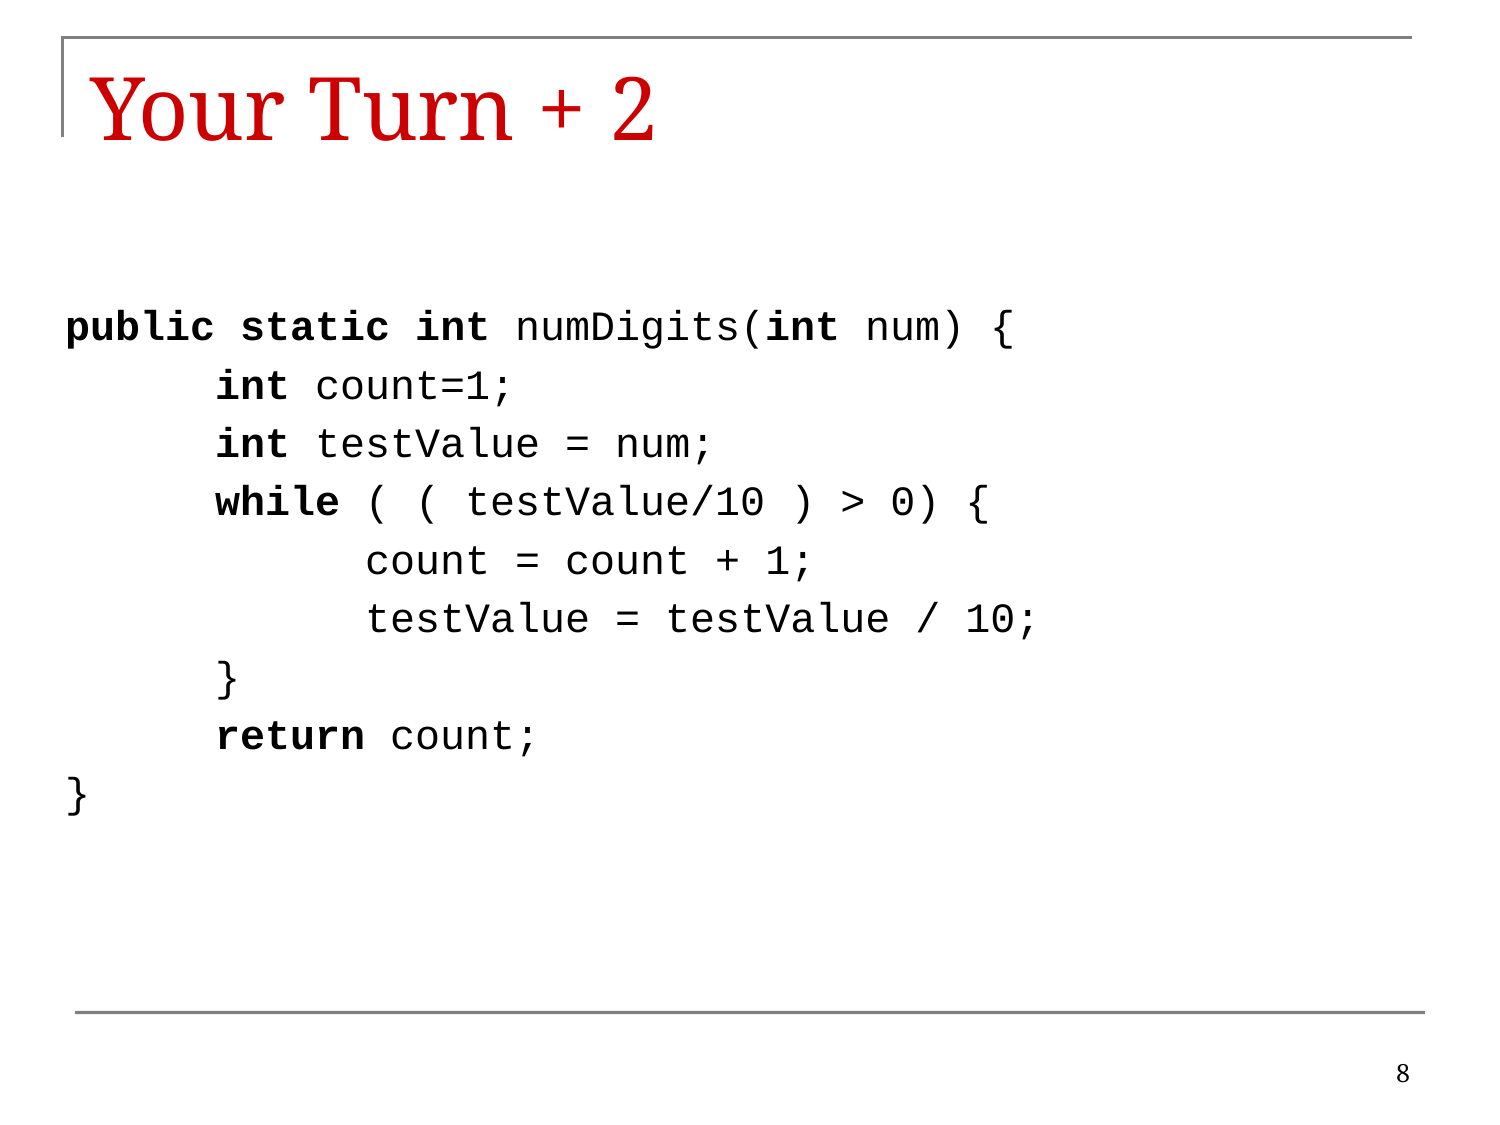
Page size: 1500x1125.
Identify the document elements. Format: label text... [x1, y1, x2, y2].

slide_number 8 [1074, 1023, 1426, 1100]
list public static int numDigits(int num) { int count=1; int testValue = num; while ( ( testValue/10 ) > 0) { count = count + 1; testValue = testValue / 10; } return count; } [49, 174, 1463, 994]
title Your Turn + 2 [74, 45, 1426, 174]
